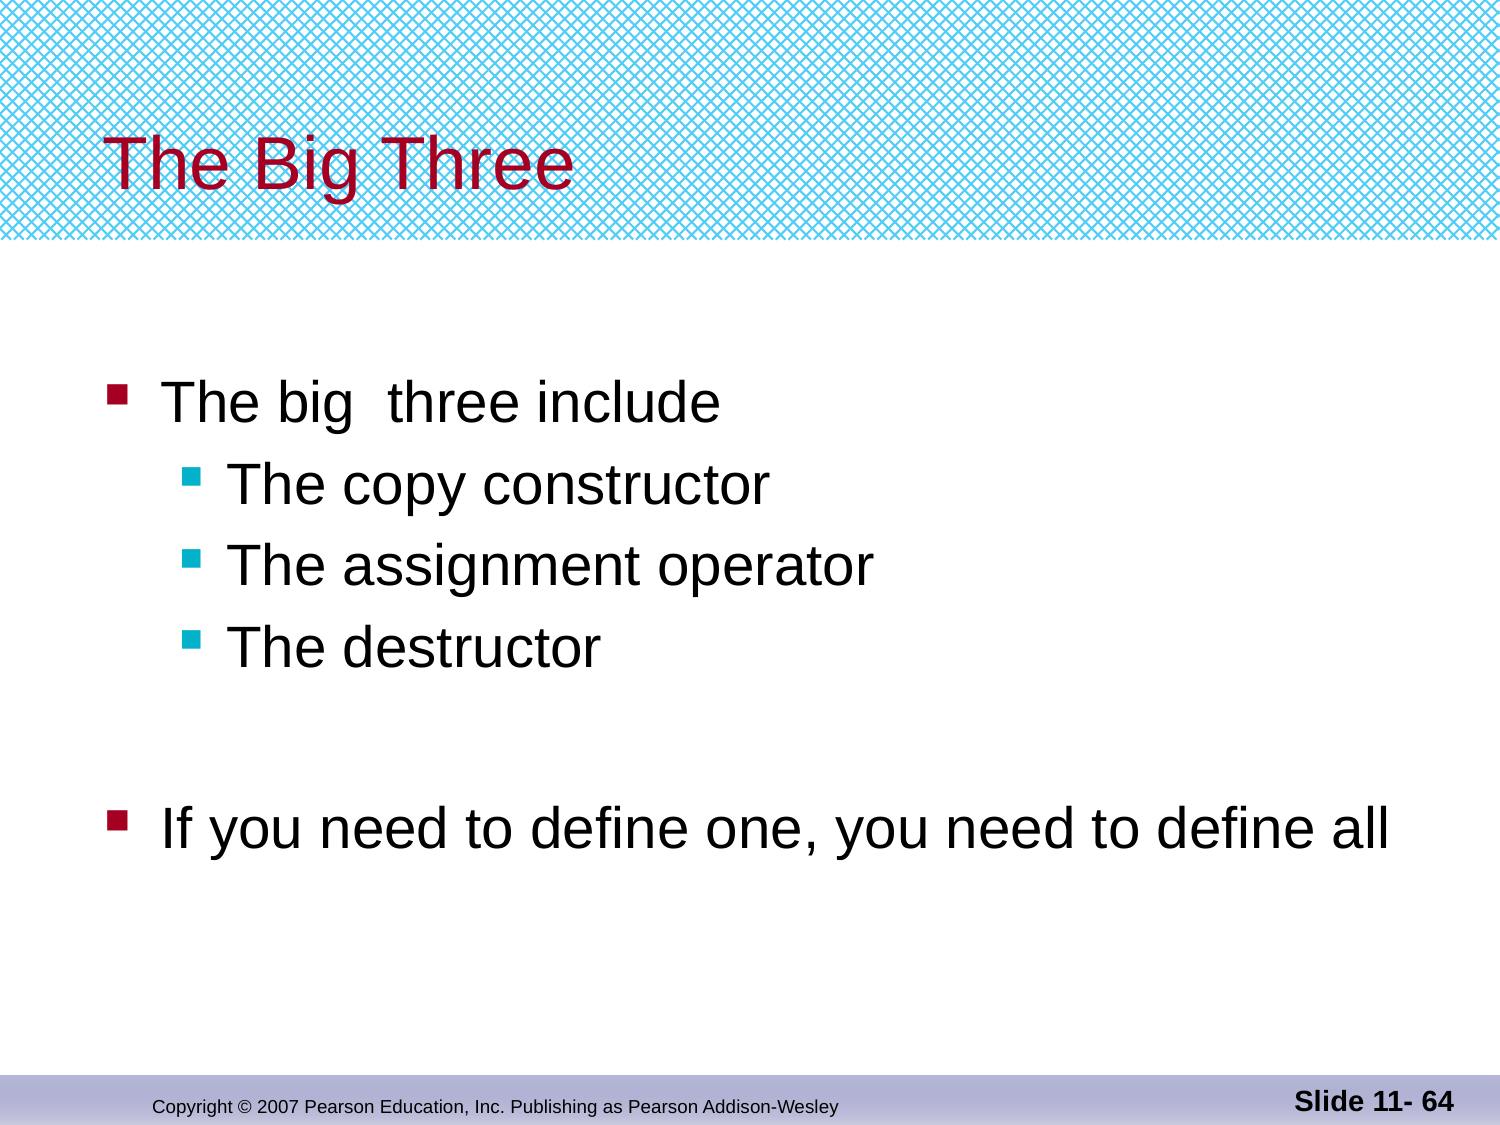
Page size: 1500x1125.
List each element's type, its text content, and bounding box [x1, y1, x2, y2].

title The Big Three [87, 49, 1450, 213]
list The big three include The copy constructor The assignment operator The destructor If you need to define one, you need to define all [89, 275, 1450, 1025]
slide_number Slide 11- 64 [1156, 1050, 1469, 1125]
